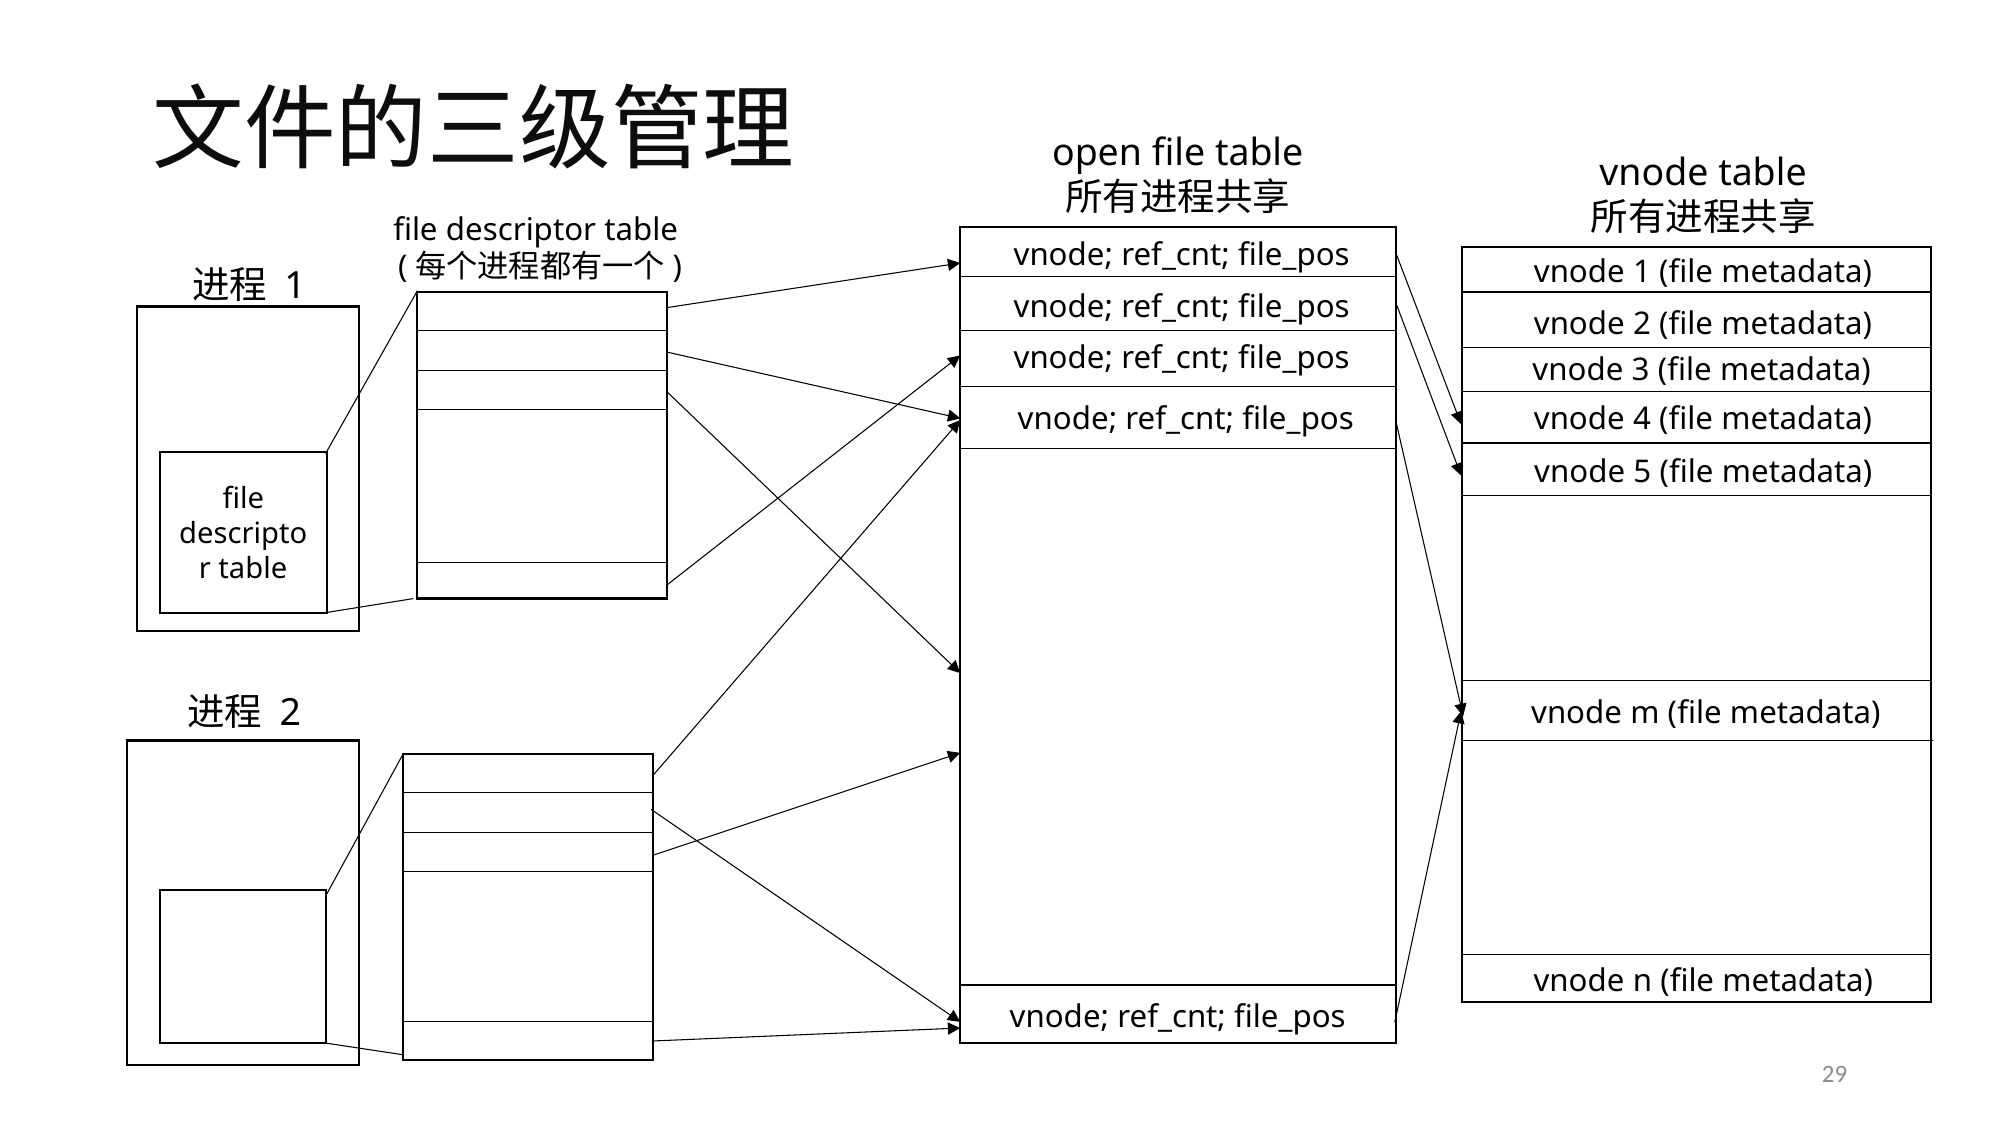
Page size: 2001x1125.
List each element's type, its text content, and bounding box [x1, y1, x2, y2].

text_box [1888, 444, 1932, 495]
text_box [1888, 392, 1932, 442]
text_box [961, 387, 1395, 447]
text_box file descriptor table [159, 451, 328, 614]
text_box vnode; ref_cnt; file_pos [994, 989, 1362, 1042]
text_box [651, 809, 961, 1022]
text_box vnode; ref_cnt; file_pos [998, 332, 1365, 383]
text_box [324, 1042, 404, 1055]
text_box vnode m (file metadata) [1516, 684, 1896, 737]
text_box [1464, 496, 1932, 680]
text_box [1396, 304, 1462, 421]
text_box [402, 872, 654, 1061]
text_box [666, 351, 961, 355]
text_box vnode 5 (file metadata) [1519, 444, 1888, 495]
text_box [418, 371, 666, 409]
text_box vnode 2 (file metadata) [1519, 296, 1888, 347]
text_box [1462, 348, 1517, 391]
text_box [326, 753, 404, 895]
text_box [404, 793, 652, 832]
text_box [159, 889, 327, 1044]
text_box vnode; ref_cnt; file_pos [998, 226, 1365, 276]
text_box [1394, 711, 1462, 1022]
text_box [325, 290, 418, 454]
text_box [652, 420, 961, 752]
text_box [1395, 421, 1464, 717]
title 文件的三级管理 [137, 22, 1863, 241]
text_box [1461, 246, 1519, 291]
text_box [959, 277, 1395, 386]
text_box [666, 262, 961, 308]
text_box vnode n (file metadata) [1518, 955, 1889, 1006]
text_box [1888, 246, 1932, 291]
text_box [1886, 348, 1932, 391]
text_box [1462, 955, 1518, 1003]
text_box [1395, 252, 1462, 421]
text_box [325, 598, 414, 613]
text_box [1462, 293, 1519, 347]
text_box [1462, 681, 1932, 954]
text_box vnode 1 (file metadata) [1519, 243, 1888, 291]
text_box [652, 752, 961, 856]
text_box [961, 449, 1395, 984]
text_box [404, 753, 652, 792]
text_box open file table 所有进程共享 [1002, 120, 1354, 226]
text_box vnode 3 (file metadata) [1517, 341, 1886, 347]
text_box [136, 305, 360, 632]
text_box [1365, 226, 1397, 276]
text_box [1888, 293, 1932, 347]
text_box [651, 1028, 961, 1041]
text_box [404, 833, 651, 871]
text_box [418, 292, 668, 370]
text_box [959, 226, 998, 276]
text_box vnode; ref_cnt; file_pos [998, 279, 1365, 330]
text_box [126, 739, 360, 1066]
text_box file descriptor table (每个进程都有一个) [360, 201, 712, 292]
text_box vnode 4 (file metadata) [1519, 392, 1888, 442]
text_box [1462, 392, 1519, 442]
slide_number 29 [1412, 1042, 1863, 1103]
text_box [416, 410, 666, 600]
text_box vnode; ref_cnt; file_pos [1002, 390, 1370, 443]
text_box [1889, 955, 1932, 1003]
text_box 进程 2 [172, 680, 368, 741]
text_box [666, 355, 961, 420]
text_box vnode 3 (file metadata) [1517, 348, 1886, 391]
text_box 进程 1 [177, 253, 321, 313]
text_box [959, 986, 1397, 1044]
text_box vnode table 所有进程共享 [1527, 140, 1879, 243]
text_box [1464, 444, 1519, 495]
